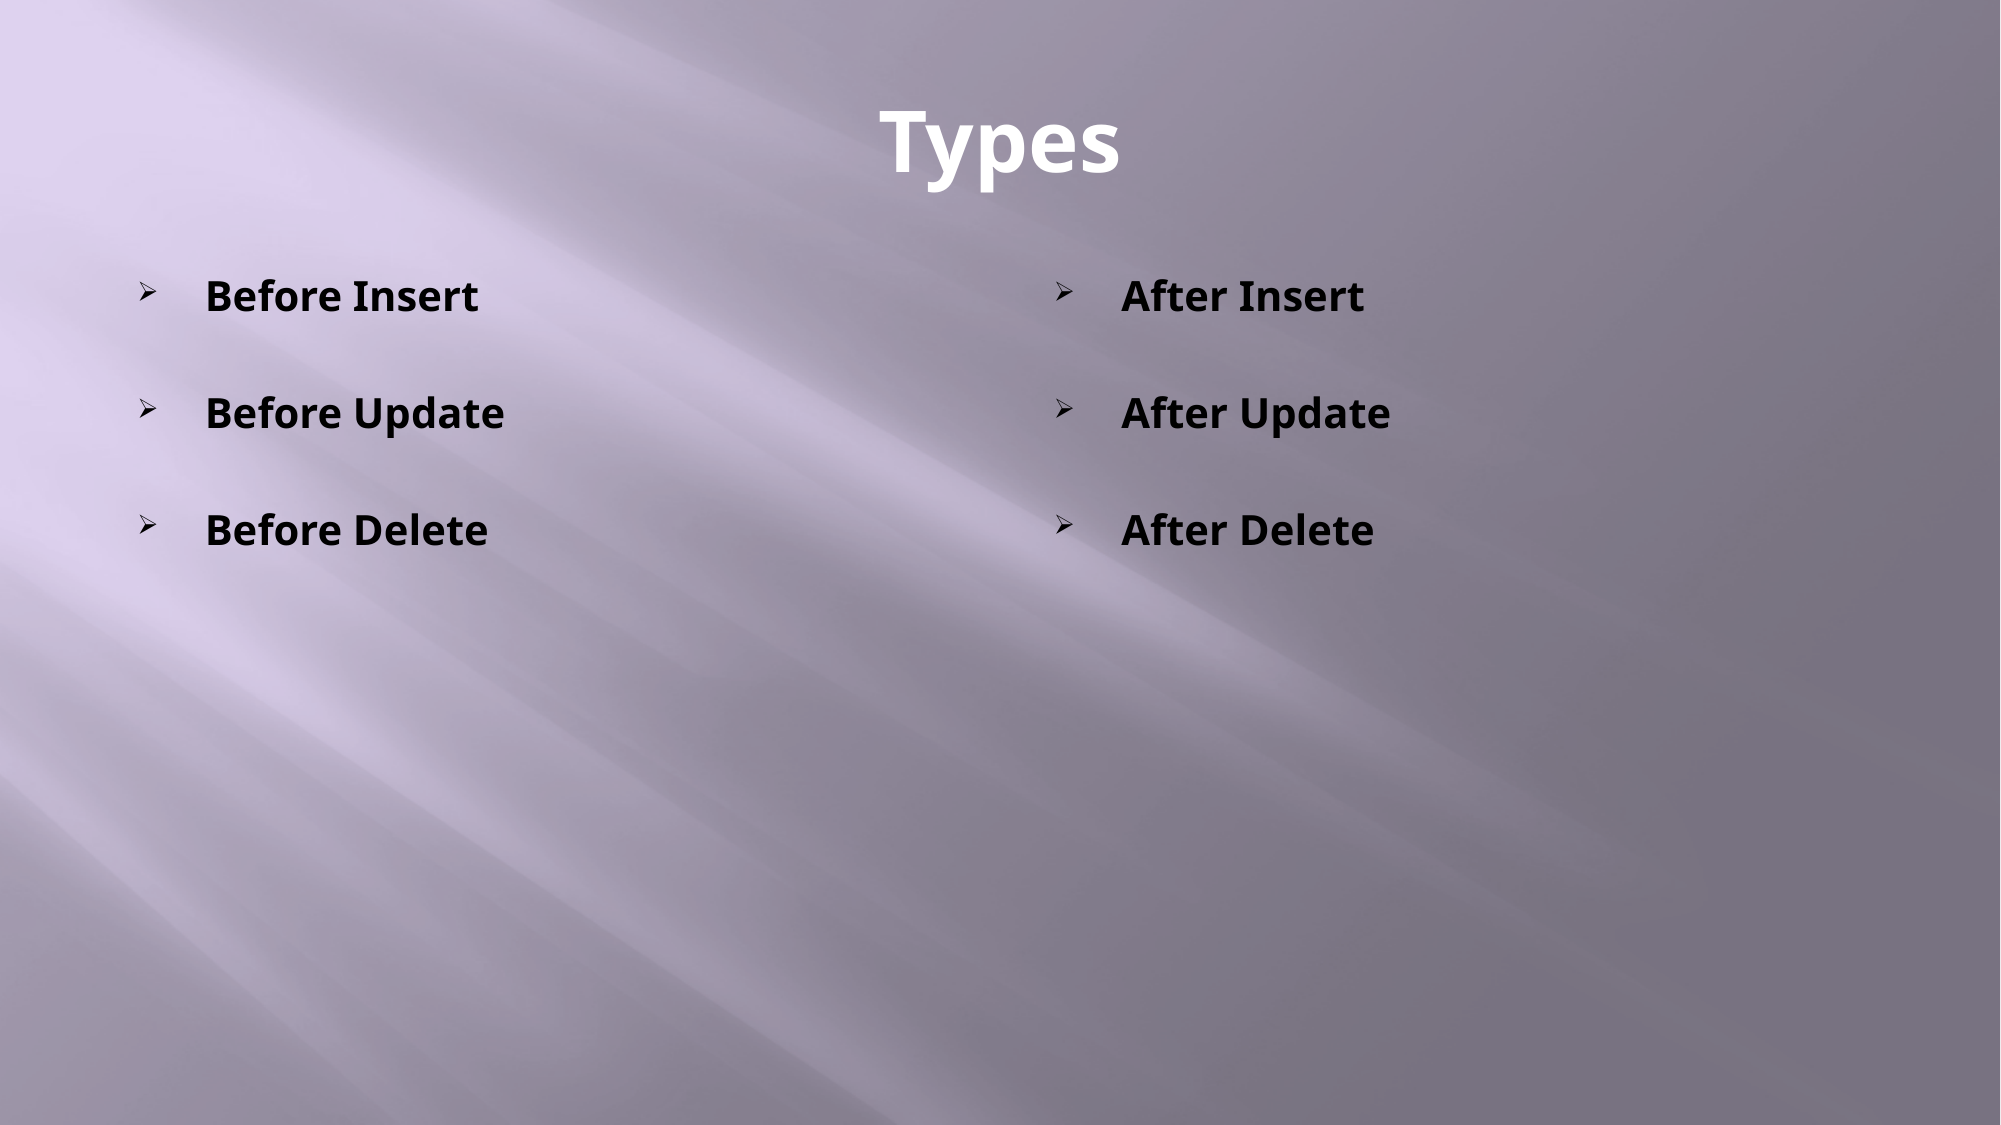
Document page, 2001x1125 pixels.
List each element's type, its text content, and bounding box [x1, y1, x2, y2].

list After Insert After Update After Delete [1016, 262, 1900, 1005]
list Before Insert Before Update Before Delete [99, 262, 984, 1005]
title Types [99, 45, 1900, 233]
